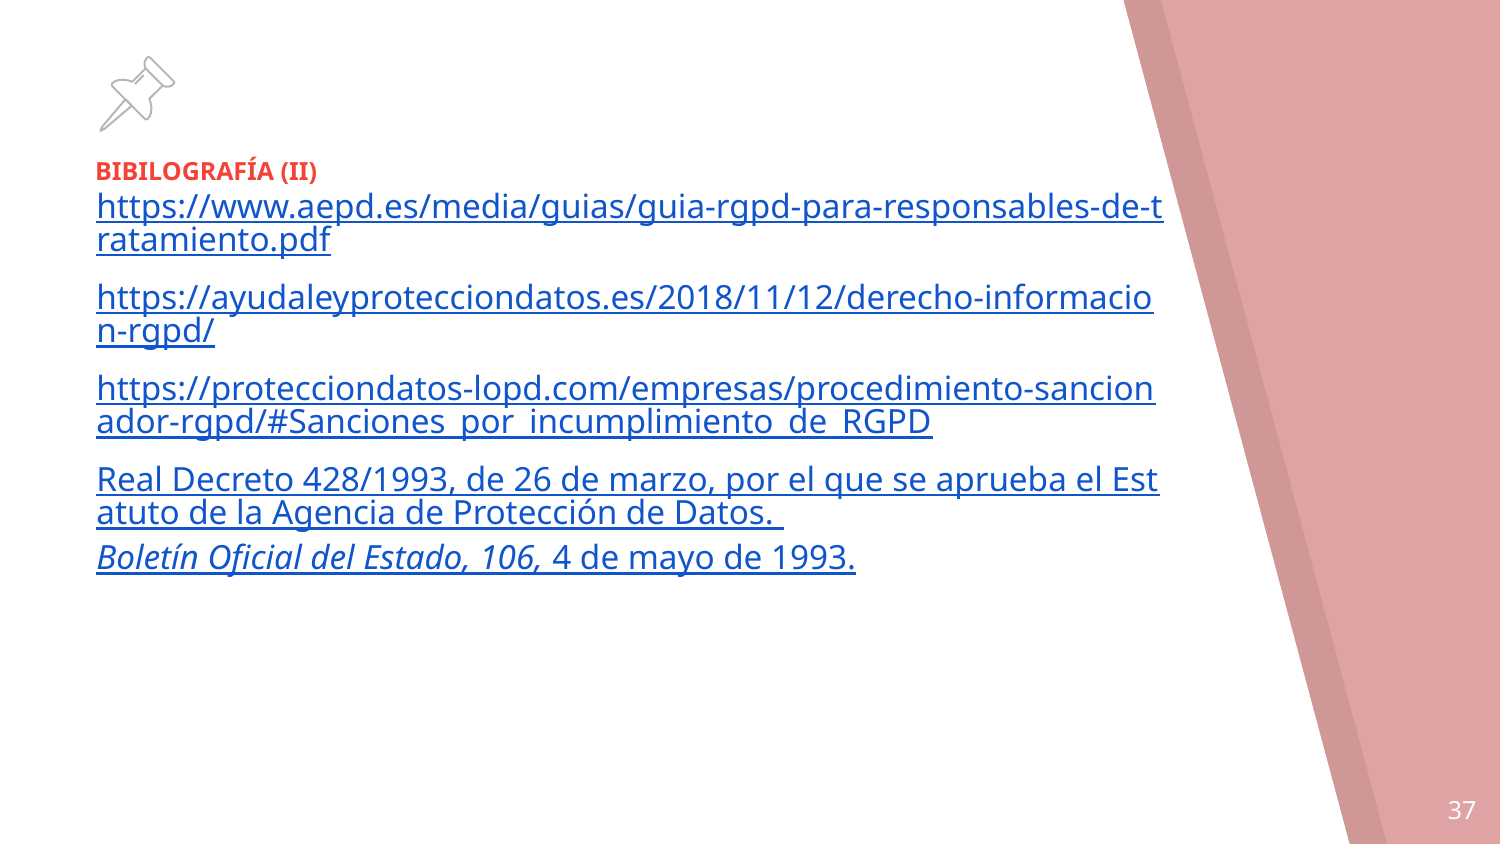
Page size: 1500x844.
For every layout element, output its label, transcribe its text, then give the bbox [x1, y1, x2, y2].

list https://www.aepd.es/media/guias/guia-rgpd-para-responsables-de-tratamiento.pdf https://ayudaleyprotecciondatos.es/2018/11/12/derecho-informacion-rgpd/ https://protecciondatos-lopd.com/empresas/procedimiento-sancionador-rgpd/#Sanciones_por_incumplimiento_de_RGPD Real Decreto 428/1993, de 26 de marzo, por el que se aprueba el Estatuto de la Agencia de Protección de Datos. Boletín Oficial del Estado, 106, 4 de mayo de 1993. [60, 169, 1183, 713]
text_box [100, 56, 175, 132]
title BIBILOGRAFÍA (II) [80, 120, 954, 169]
slide_number 37 [1401, 779, 1492, 844]
